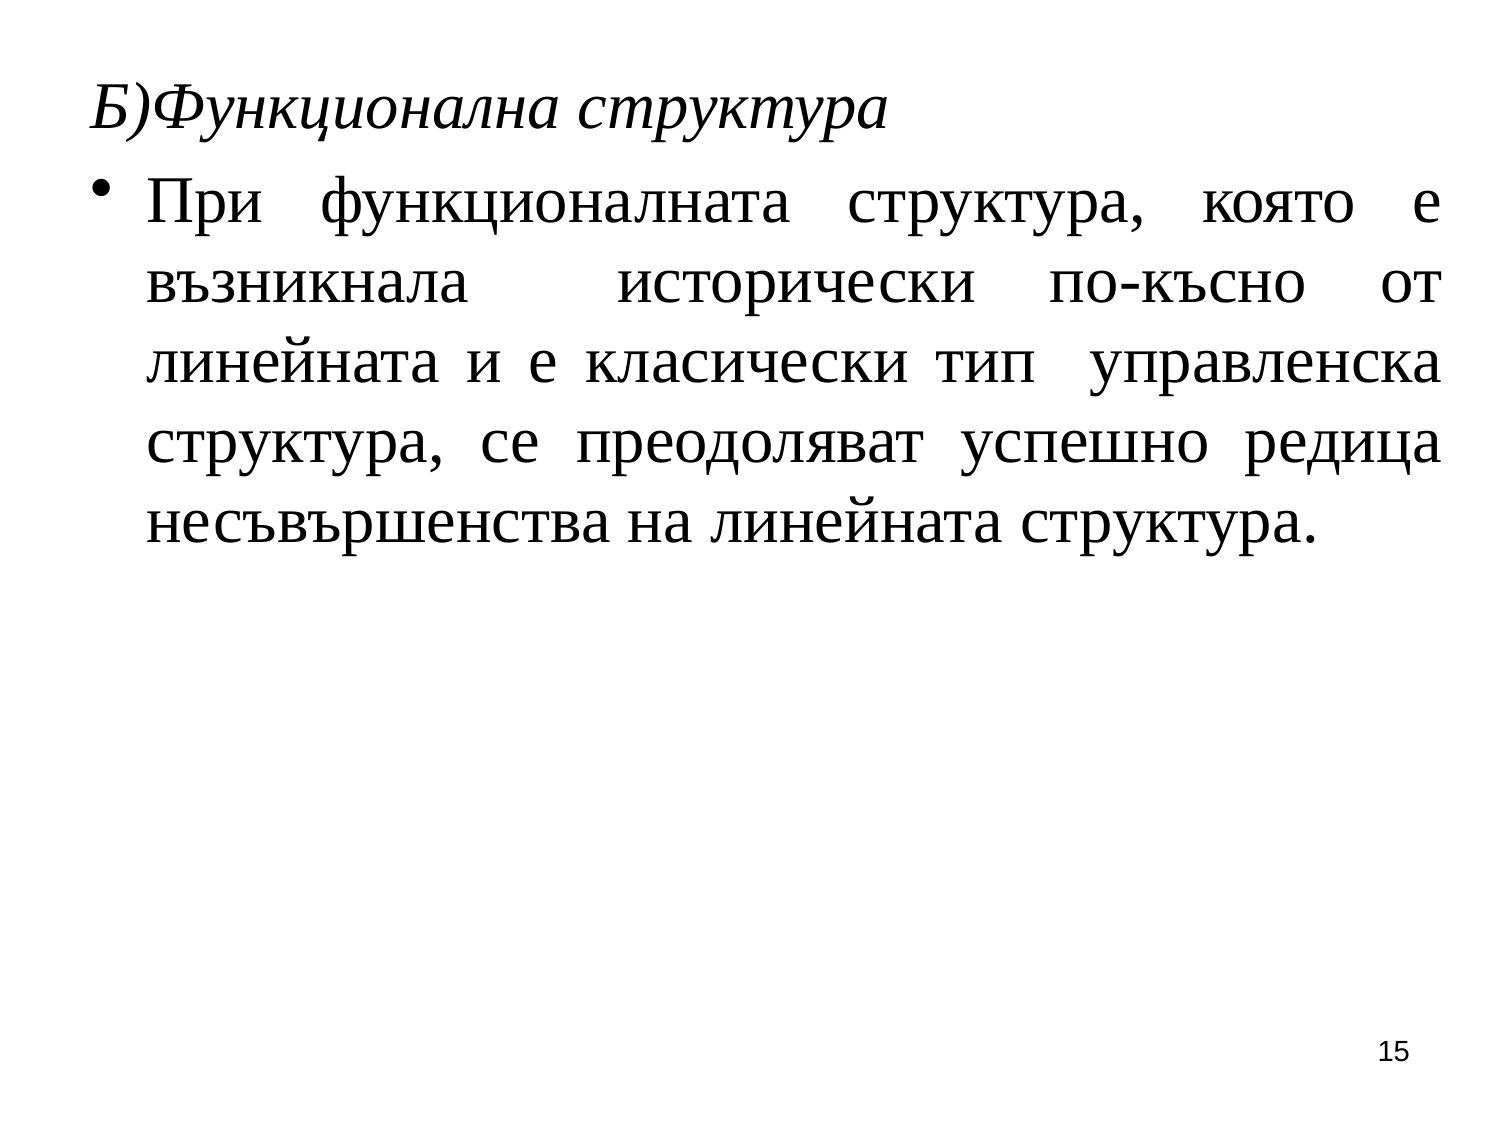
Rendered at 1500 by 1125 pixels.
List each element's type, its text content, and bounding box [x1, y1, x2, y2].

slide_number 15 [1074, 1024, 1426, 1103]
list Б)Функционална структура При функционалната структура, която е възникнала исторически по-късно от линейната и е класически тип управленска структура, се преодоляват успешно редица несъвършенства на линейната структура. [75, 54, 1459, 1005]
